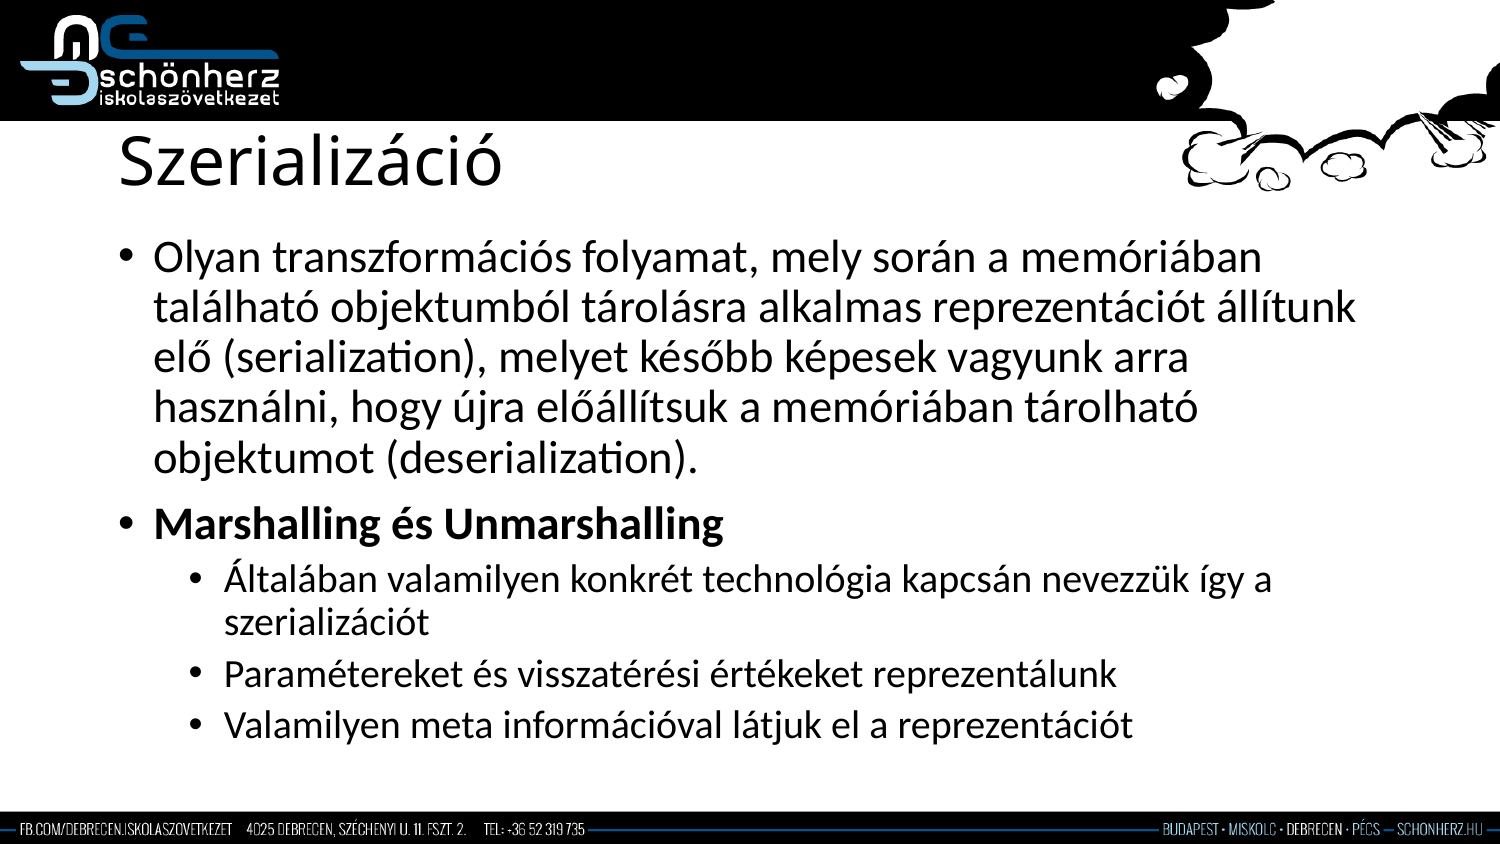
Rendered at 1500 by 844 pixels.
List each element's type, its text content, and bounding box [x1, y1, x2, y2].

picture [0, 0, 1500, 844]
title Szerializáció [103, 44, 1397, 208]
list Olyan transzformációs folyamat, mely során a memóriában található objektumból tárolásra alkalmas reprezentációt állítunk elő (serialization), melyet később képesek vagyunk arra használni, hogy újra előállítsuk a memóriában tárolható objektumot (deserialization). Marshalling és Unmarshalling Általában valamilyen konkrét technológia kapcsán nevezzük így a szerializációt Paramétereket és visszatérési értékeket reprezentálunk Valamilyen meta információval látjuk el a reprezentációt [103, 224, 1397, 760]
